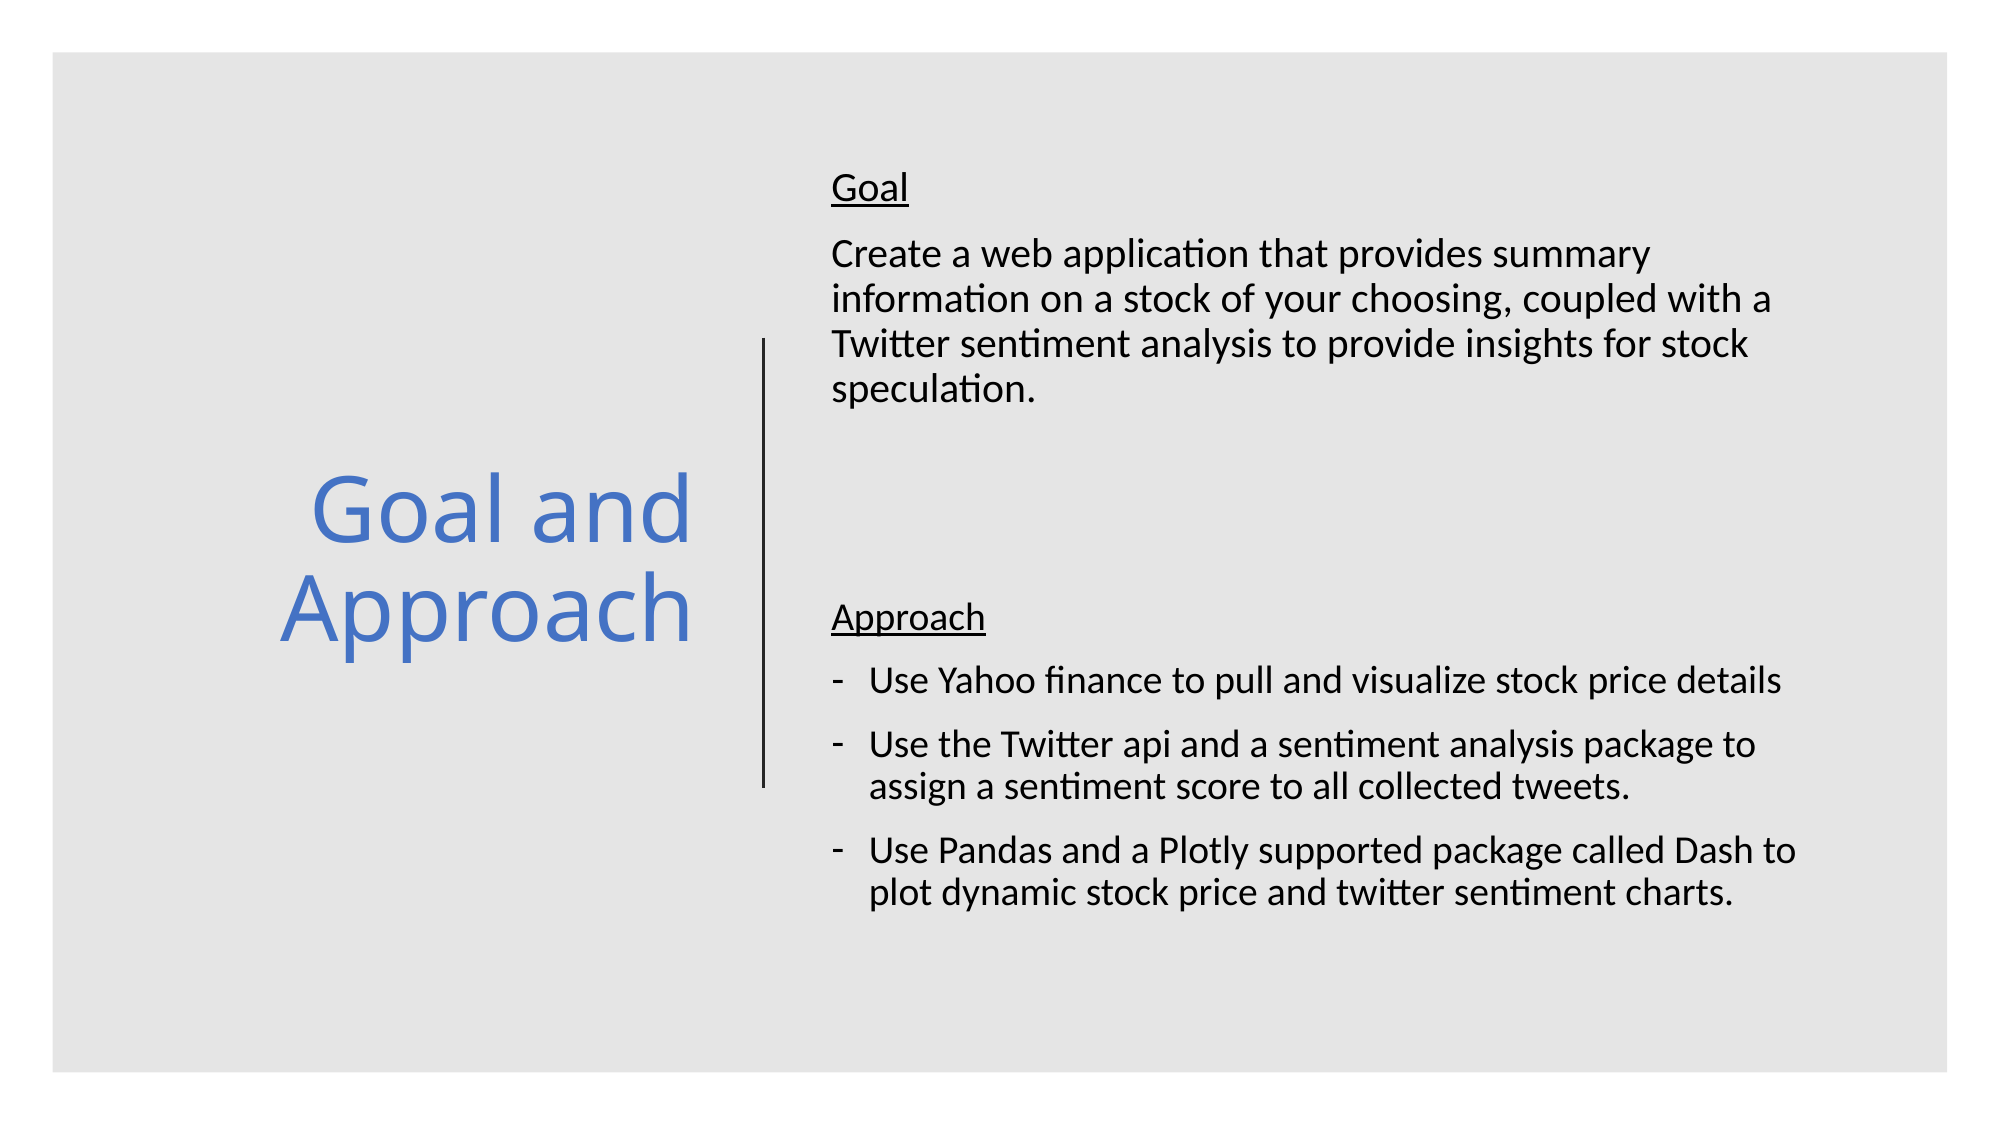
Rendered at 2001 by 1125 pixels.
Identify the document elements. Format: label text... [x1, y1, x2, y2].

title Goal and Approach [137, 158, 711, 967]
list Approach Use Yahoo finance to pull and visualize stock price details Use the Twitter api and a sentiment analysis package to assign a sentiment score to all collected tweets. Use Pandas and a Plotly supported package called Dash to plot dynamic stock price and twitter sentiment charts. [816, 588, 1842, 967]
text_box [52, 51, 1948, 1073]
list Goal Create a web application that provides summary information on a stock of your choosing, coupled with a Twitter sentiment analysis to provide insights for stock speculation. [816, 158, 1842, 537]
